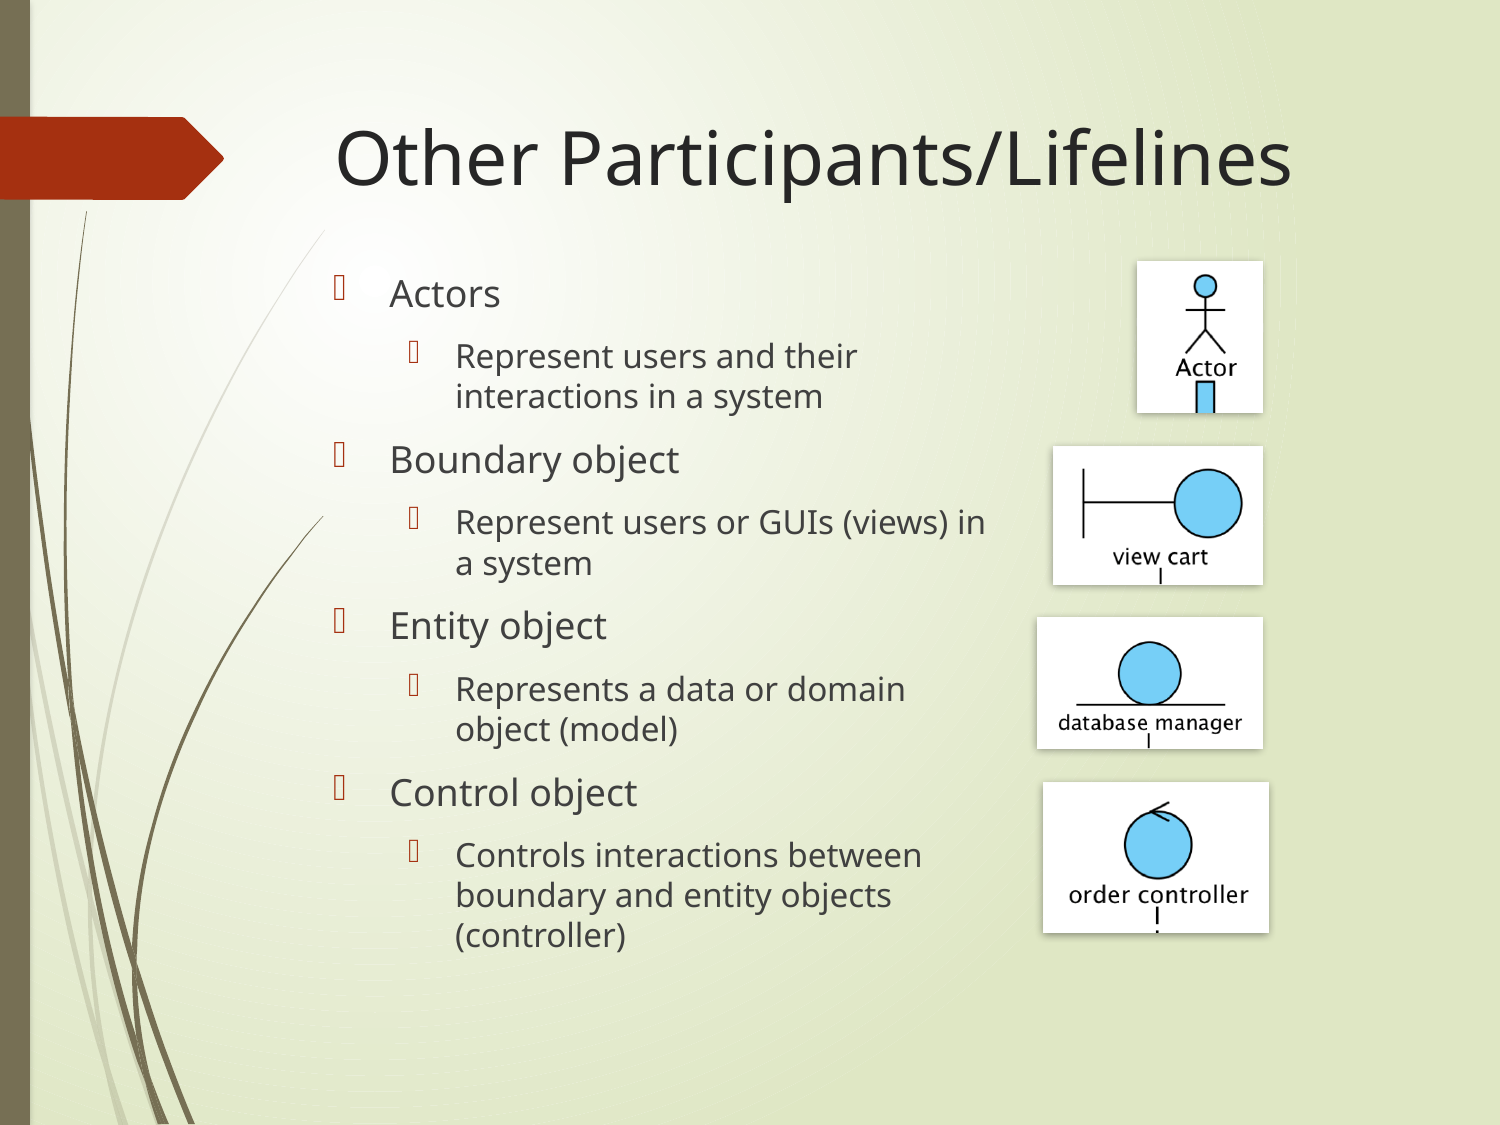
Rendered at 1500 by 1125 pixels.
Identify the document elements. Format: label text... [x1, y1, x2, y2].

picture [1037, 617, 1263, 750]
picture [1052, 446, 1263, 585]
picture [1137, 261, 1263, 413]
list Actors Represent users and their interactions in a system Boundary object Represent users or GUIs (views) in a system Entity object Represents a data or domain object (model) Control object Controls interactions between boundary and entity objects (controller) [318, 262, 1007, 1012]
picture [1042, 781, 1269, 933]
title Other Participants/Lifelines [319, 102, 1400, 213]
